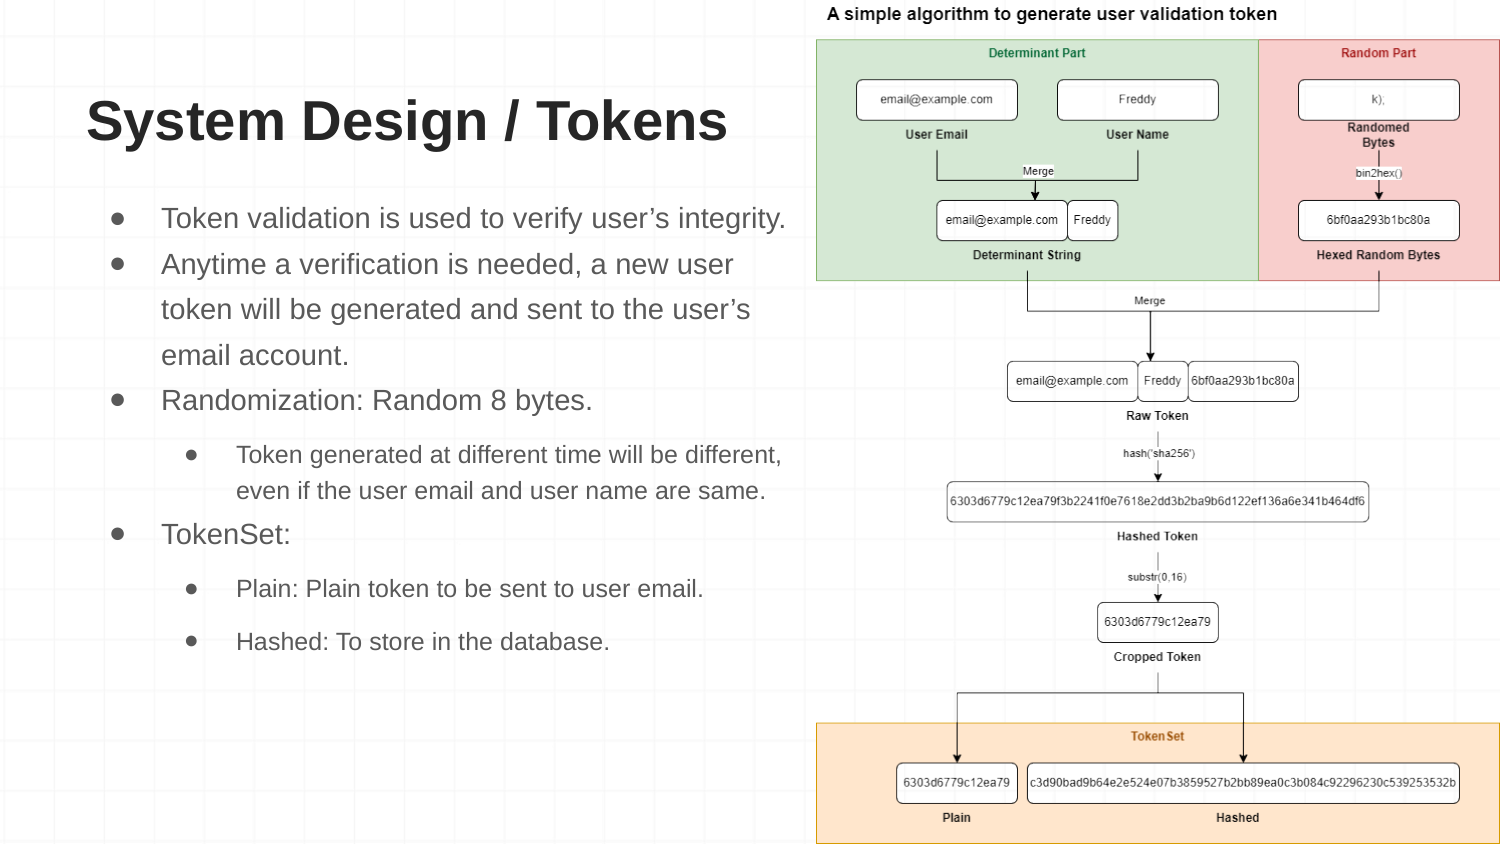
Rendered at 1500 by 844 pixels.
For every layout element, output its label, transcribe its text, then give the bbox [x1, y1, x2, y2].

picture [0, 0, 1500, 844]
list Token validation is used to verify user’s integrity. Anytime a verification is needed, a new user token will be generated and sent to the user’s email account. Randomization: Random 8 bytes. Token generated at different time will be different, even if the user email and user name are same. TokenSet: Plain: Plain token to be sent to user email. Hashed: To store in the database. [74, 183, 811, 769]
title System Design / Tokens [74, 74, 811, 162]
